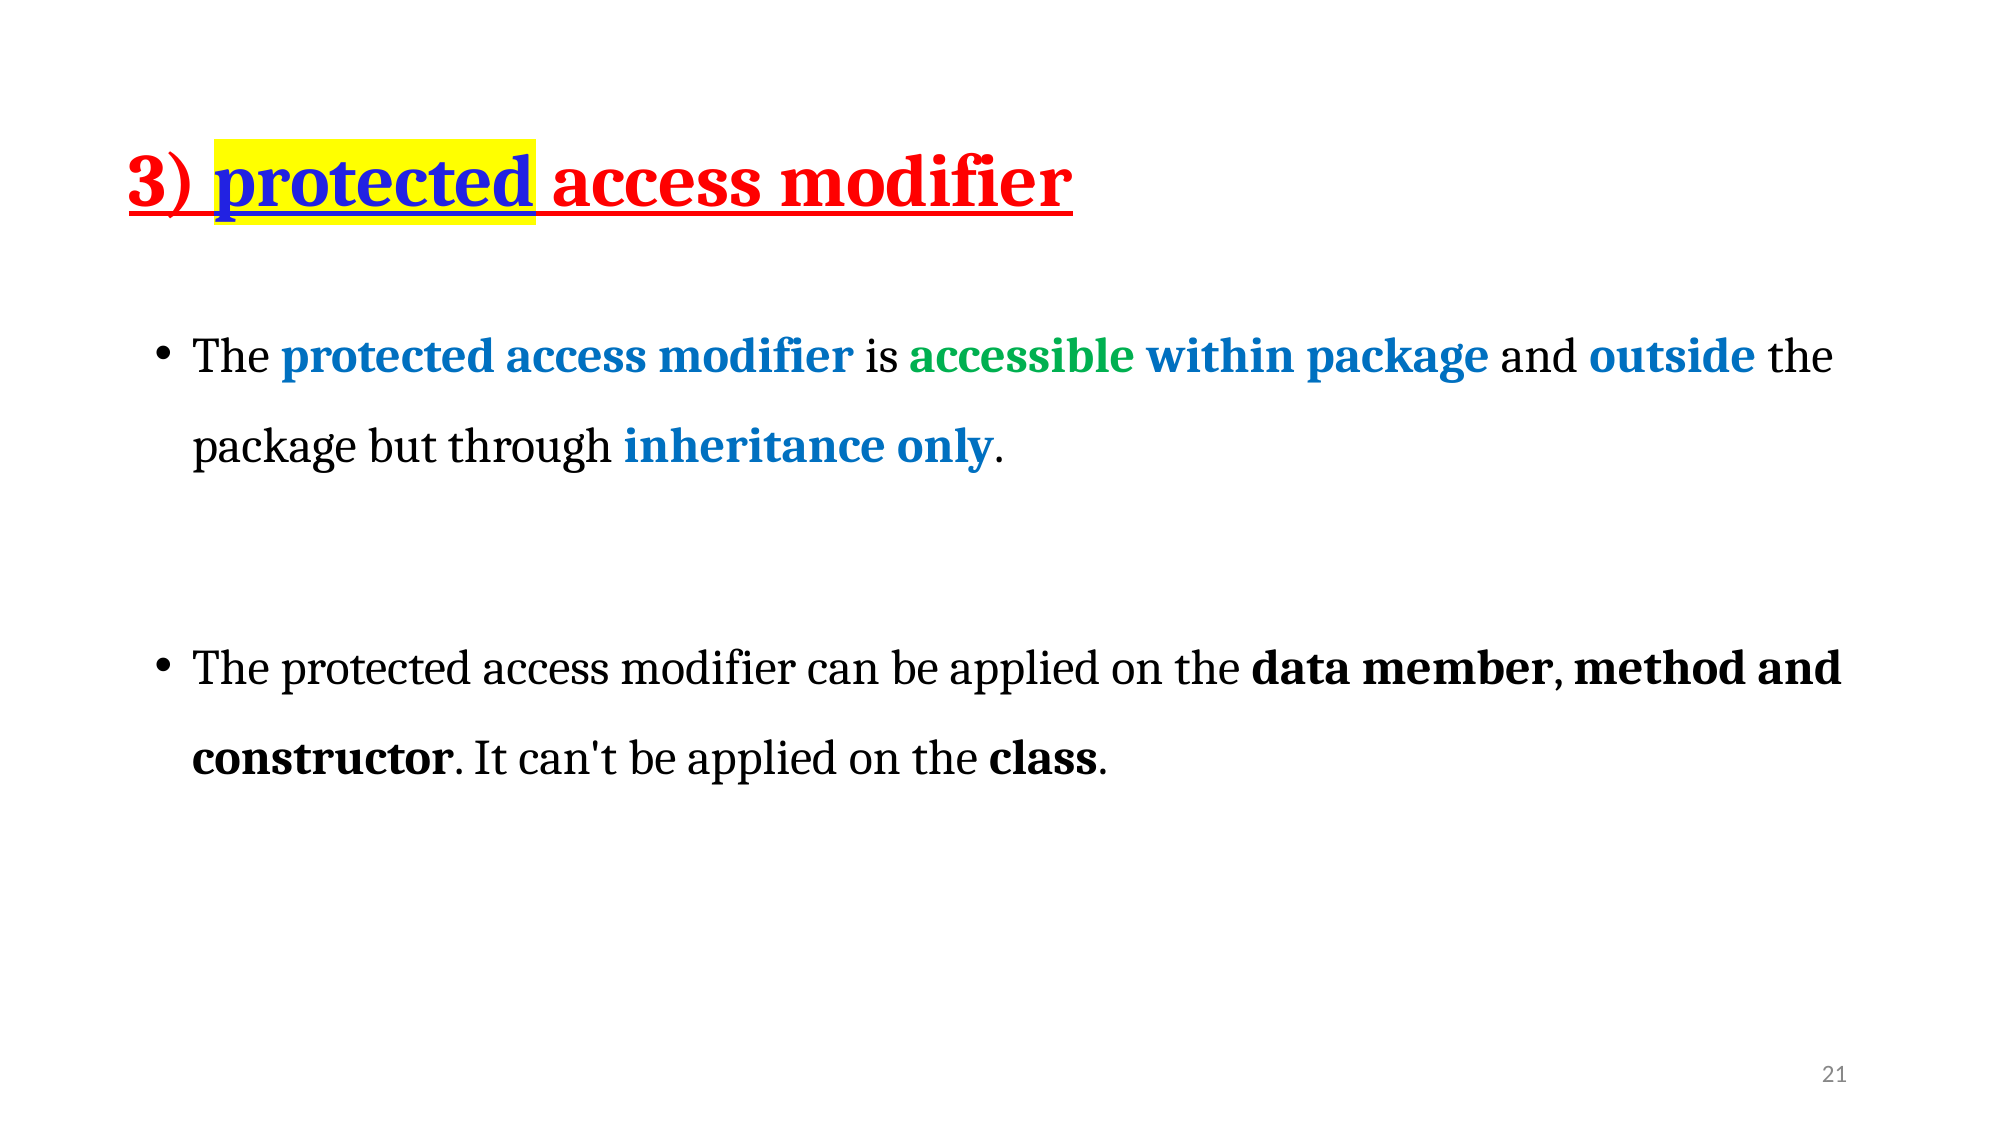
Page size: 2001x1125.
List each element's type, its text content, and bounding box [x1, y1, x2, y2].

slide_number ‹#› [1412, 1042, 1863, 1103]
list The protected access modifier is accessible within package and outside the package but through inheritance only. The protected access modifier can be applied on the data member, method and constructor. It can't be applied on the class. [139, 285, 1865, 877]
title 3) protected access modifier [113, 128, 1839, 346]
